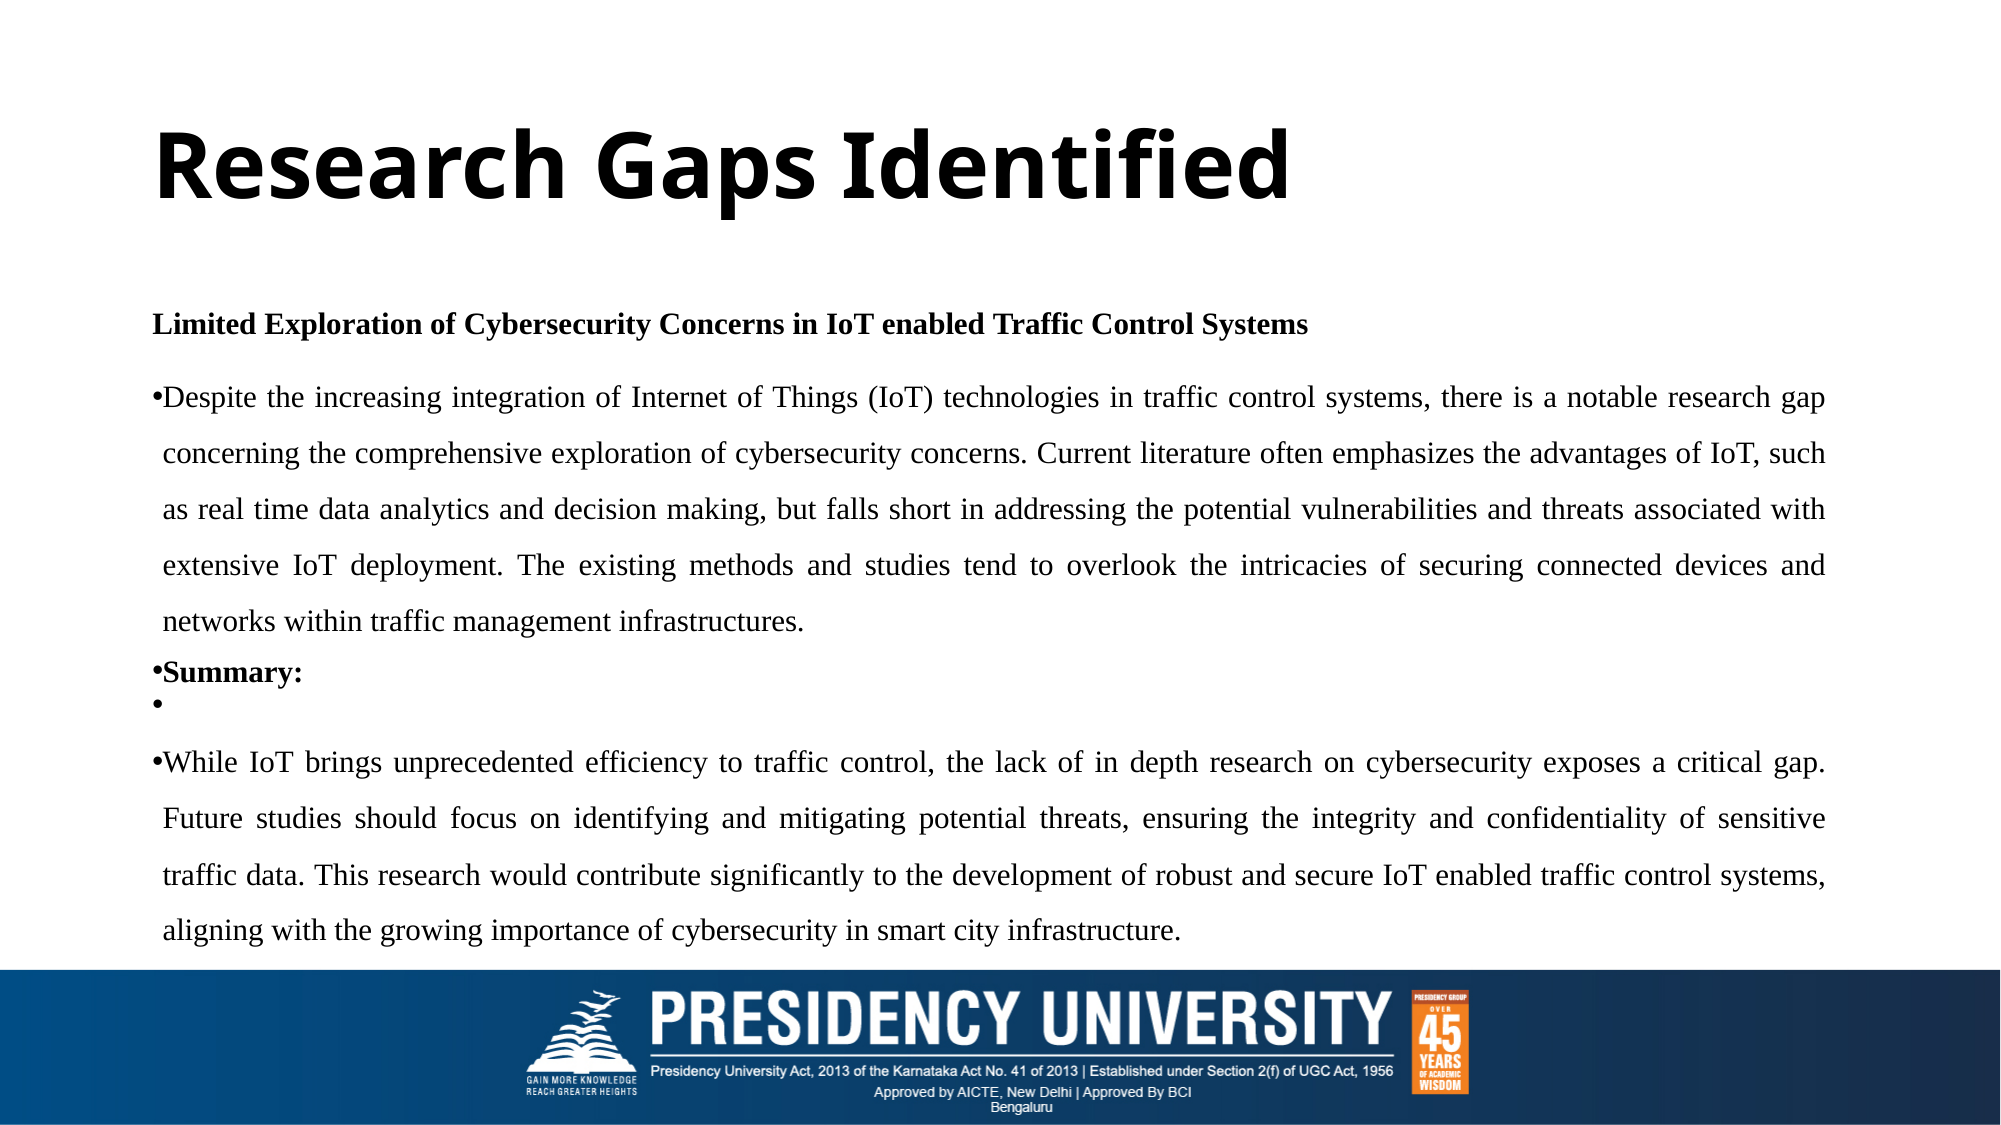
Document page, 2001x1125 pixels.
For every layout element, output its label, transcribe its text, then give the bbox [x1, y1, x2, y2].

title Research Gaps Identified [137, 59, 1863, 277]
picture [0, 0, 2001, 1125]
list Limited Exploration of Cybersecurity Concerns in IoT enabled Traffic Control Systems Despite the increasing integration of Internet of Things (IoT) technologies in traffic control systems, there is a notable research gap concerning the comprehensive exploration of cybersecurity concerns. Current literature often emphasizes the advantages of IoT, such as real time data analytics and decision making, but falls short in addressing the potential vulnerabilities and threats associated with extensive IoT deployment. The existing methods and studies tend to overlook the intricacies of securing connected devices and networks within traffic management infrastructures. Summary: While IoT brings unprecedented efficiency to traffic control, the lack of in depth research on cybersecurity exposes a critical gap. Future studies should focus on identifying and mitigating potential threats, ensuring the integrity and confidentiality of sensitive traffic data. This research would contribute significantly to the development of robust and secure IoT enabled traffic control systems, aligning with the growing importance of cybersecurity in smart city infrastructure. [137, 277, 1863, 992]
